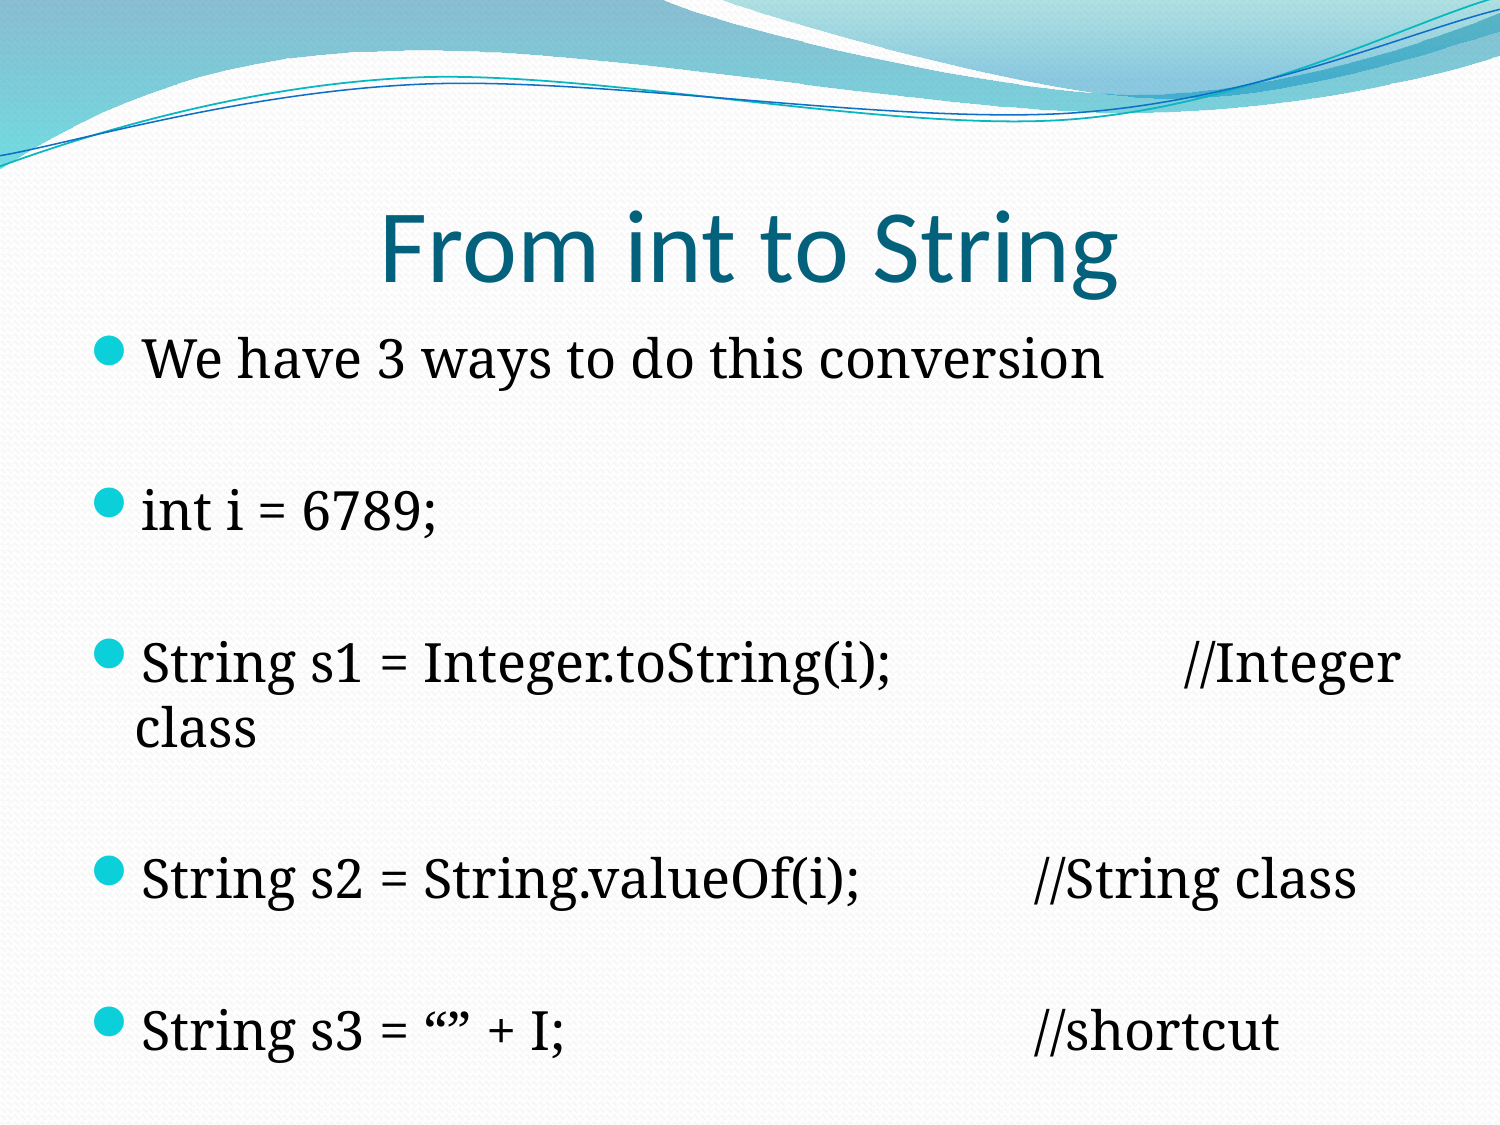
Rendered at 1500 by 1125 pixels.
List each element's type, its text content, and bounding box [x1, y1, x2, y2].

title From int to String [75, 115, 1425, 303]
list We have 3 ways to do this conversion int i = 6789; String s1 = Integer.toString(i); //Integer class String s2 = String.valueOf(i); //String class String s3 = “” + I; //shortcut [75, 317, 1425, 1038]
